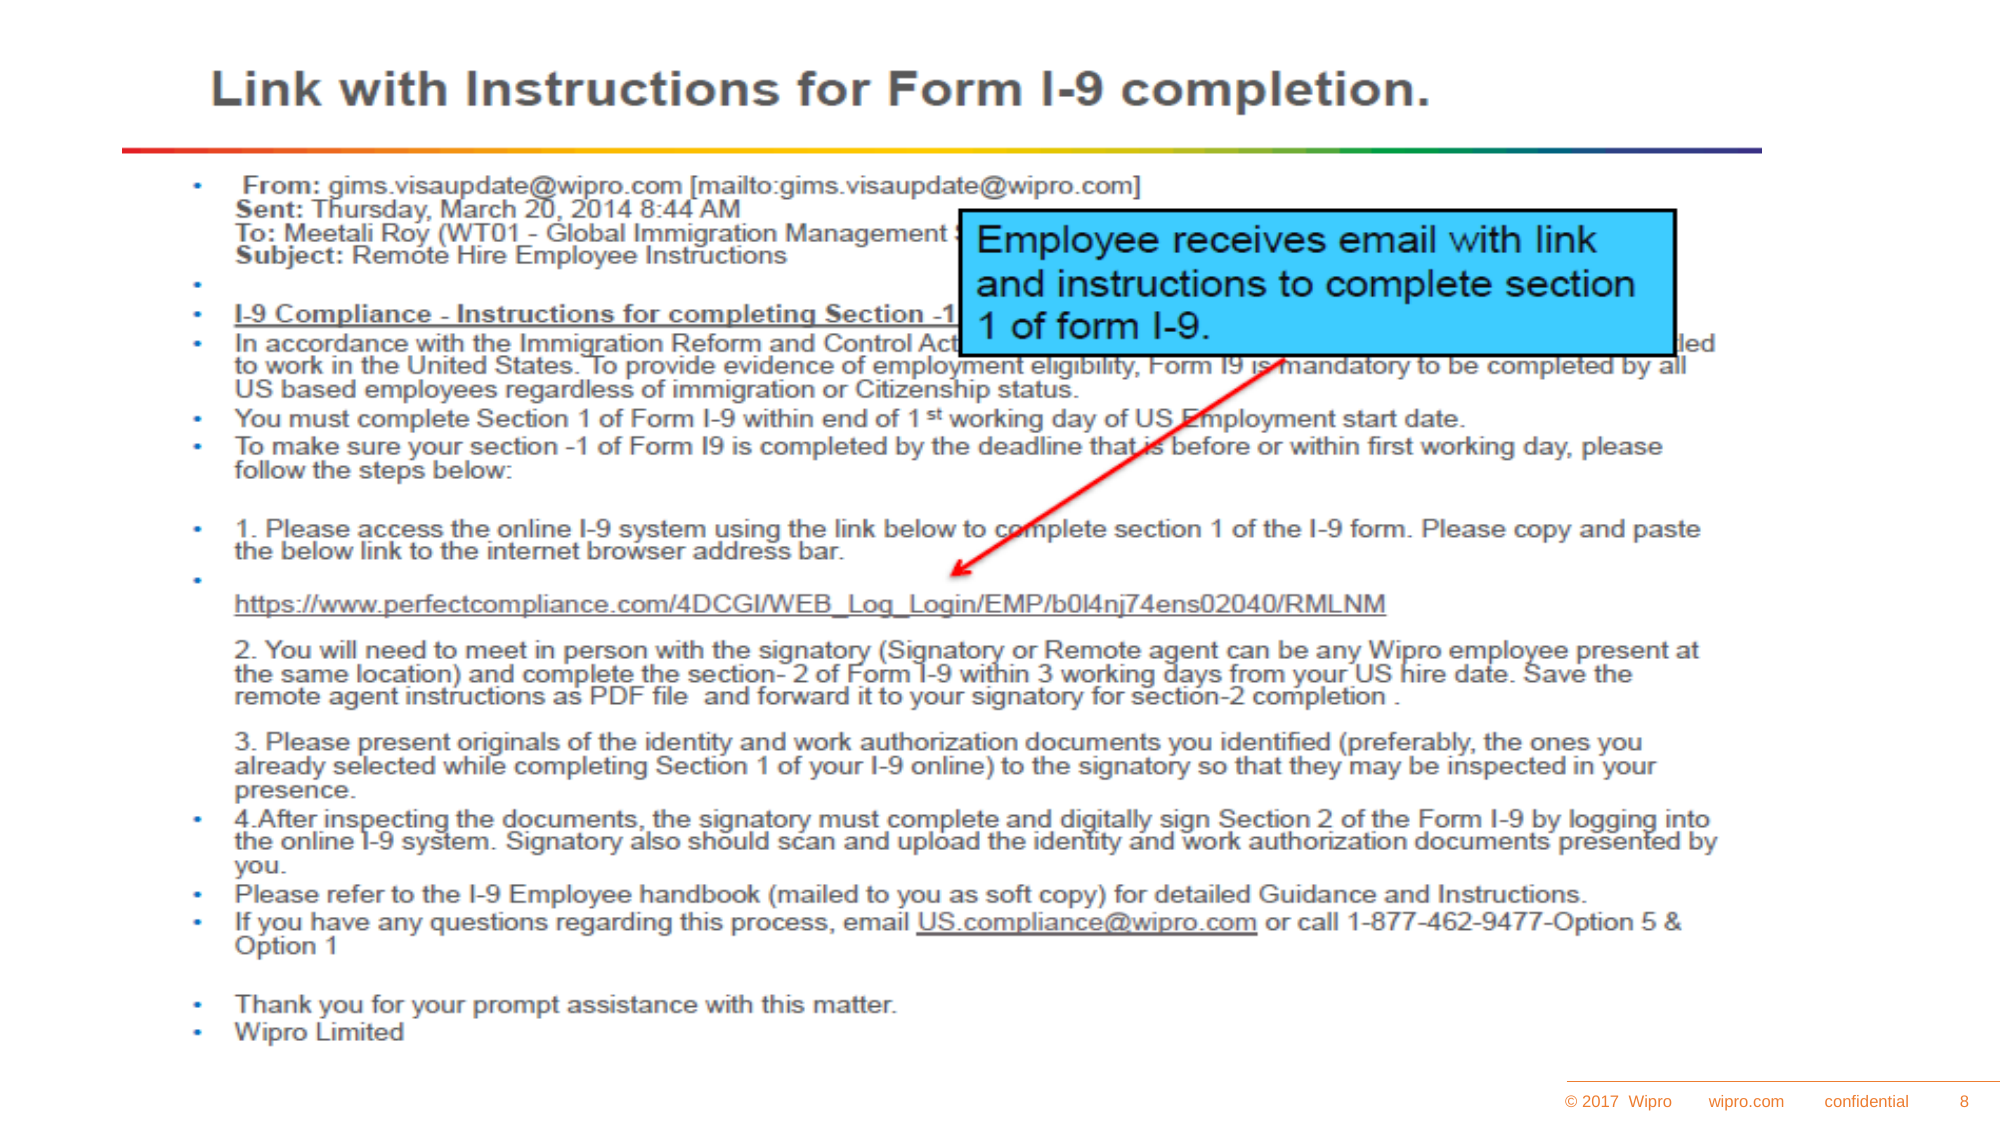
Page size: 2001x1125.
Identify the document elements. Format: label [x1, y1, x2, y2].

picture [122, 40, 1762, 1074]
